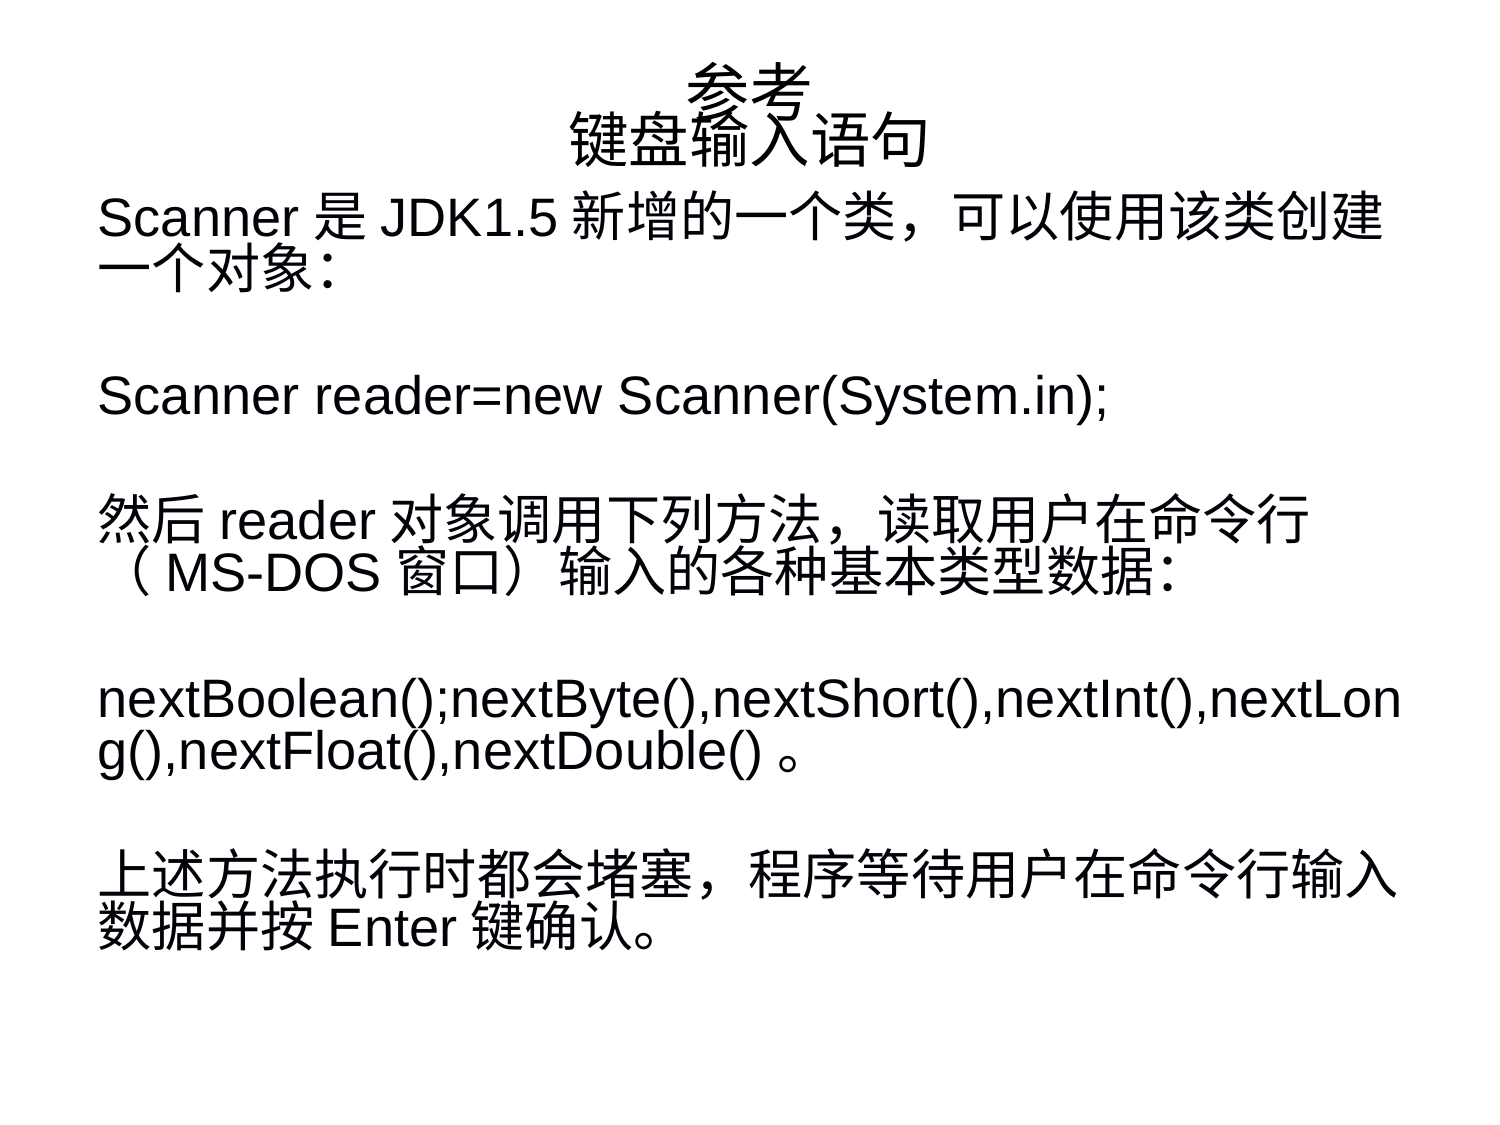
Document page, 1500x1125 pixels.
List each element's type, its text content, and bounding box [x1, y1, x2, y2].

title 键盘输入语句 [75, 138, 1425, 233]
list Scanner是JDK1.5新增的一个类，可以使用该类创建一个对象： Scanner reader=new Scanner(System.in); 然后reader对象调用下列方法，读取用户在命令行（MS-DOS窗口）输入的各种基本类型数据： nextBoolean();nextByte(),nextShort(),nextInt(),nextLong(),nextFloat(),nextDouble()。 上述方法执行时都会堵塞，程序等待用户在命令行输入数据并按Enter键确认。 [64, 187, 1425, 1038]
text_box 参考 [74, 45, 1425, 138]
